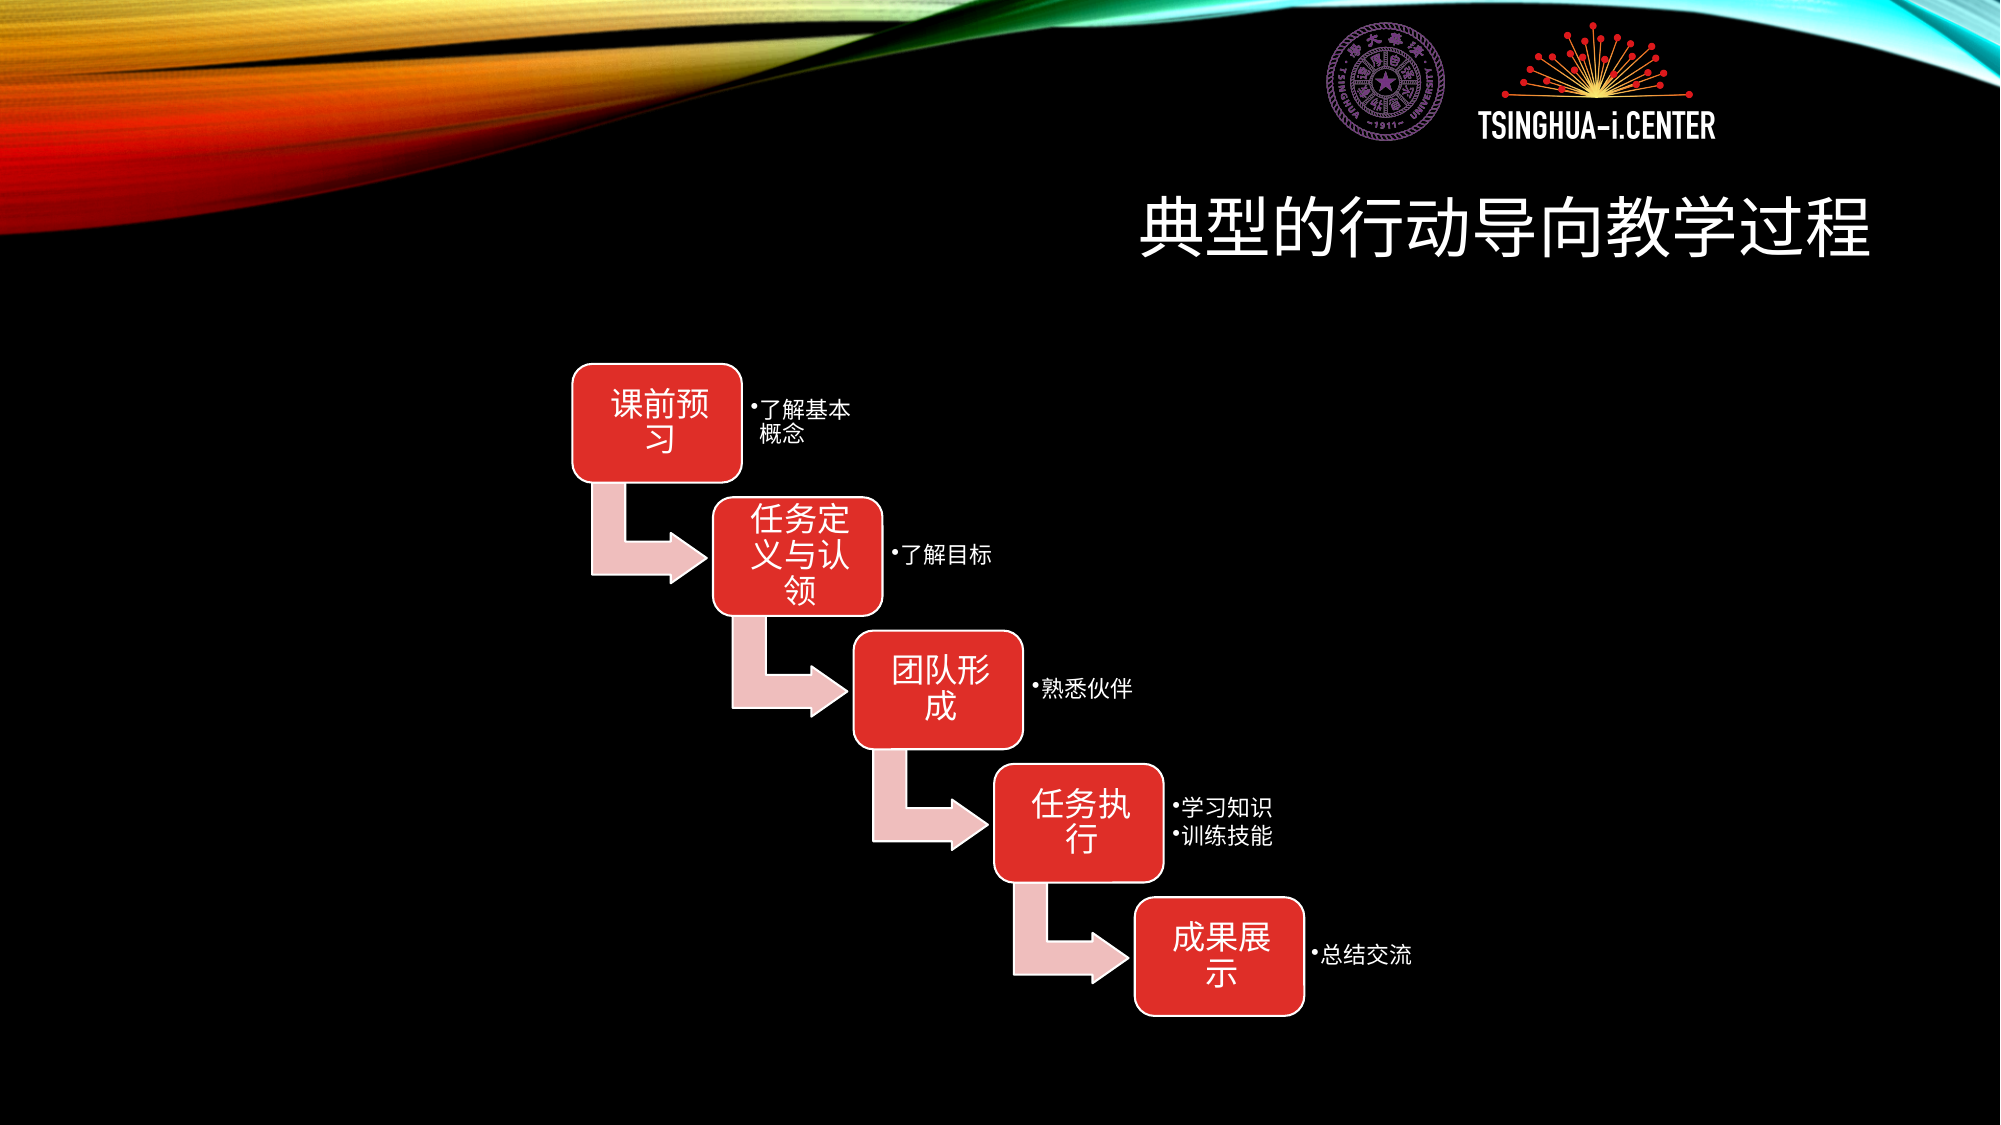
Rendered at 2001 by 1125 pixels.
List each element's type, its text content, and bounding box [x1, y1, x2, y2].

title 典型的行动导向教学过程 [474, 125, 1888, 338]
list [112, 359, 1888, 1021]
picture [0, 0, 2000, 237]
